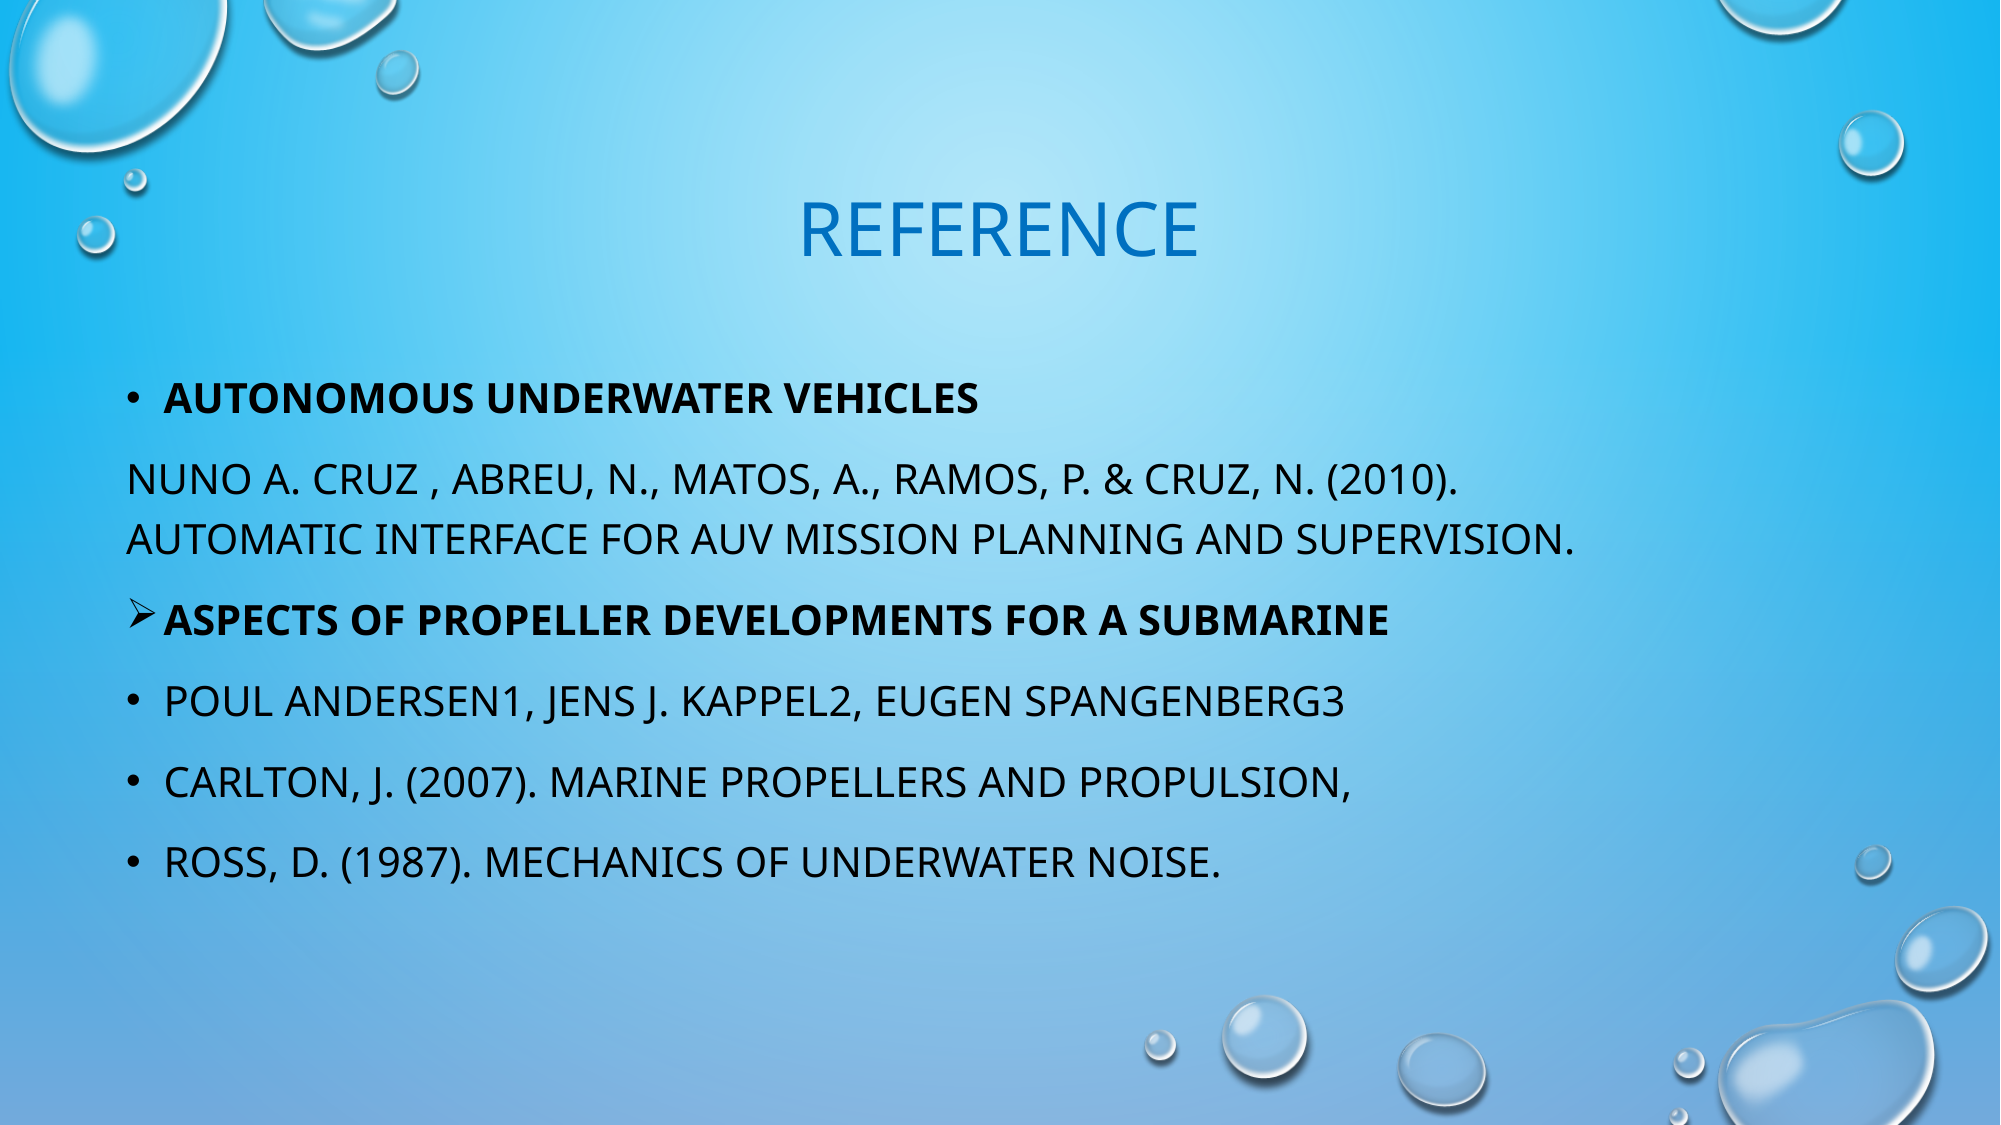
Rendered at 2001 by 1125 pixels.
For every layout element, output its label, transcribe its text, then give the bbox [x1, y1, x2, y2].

title REFERENCE [149, 101, 1851, 364]
list AUTONOMOUS UNDERWATER VEHICLES Nuno A. Cruz , Abreu, N., Matos, A., Ramos, P. & Cruz, N. (2010). Automatic interface for AUV mission planning and supervision. Aspects of Propeller Developments for a Submarine Poul Andersen1, Jens J. Kappel2, Eugen Spangenberg3 Carlton, J. (2007). Marine Propellers and Propulsion, Ross, D. (1987). Mechanics of Underwater Noise. [111, 354, 1681, 992]
picture [0, 0, 2000, 1125]
